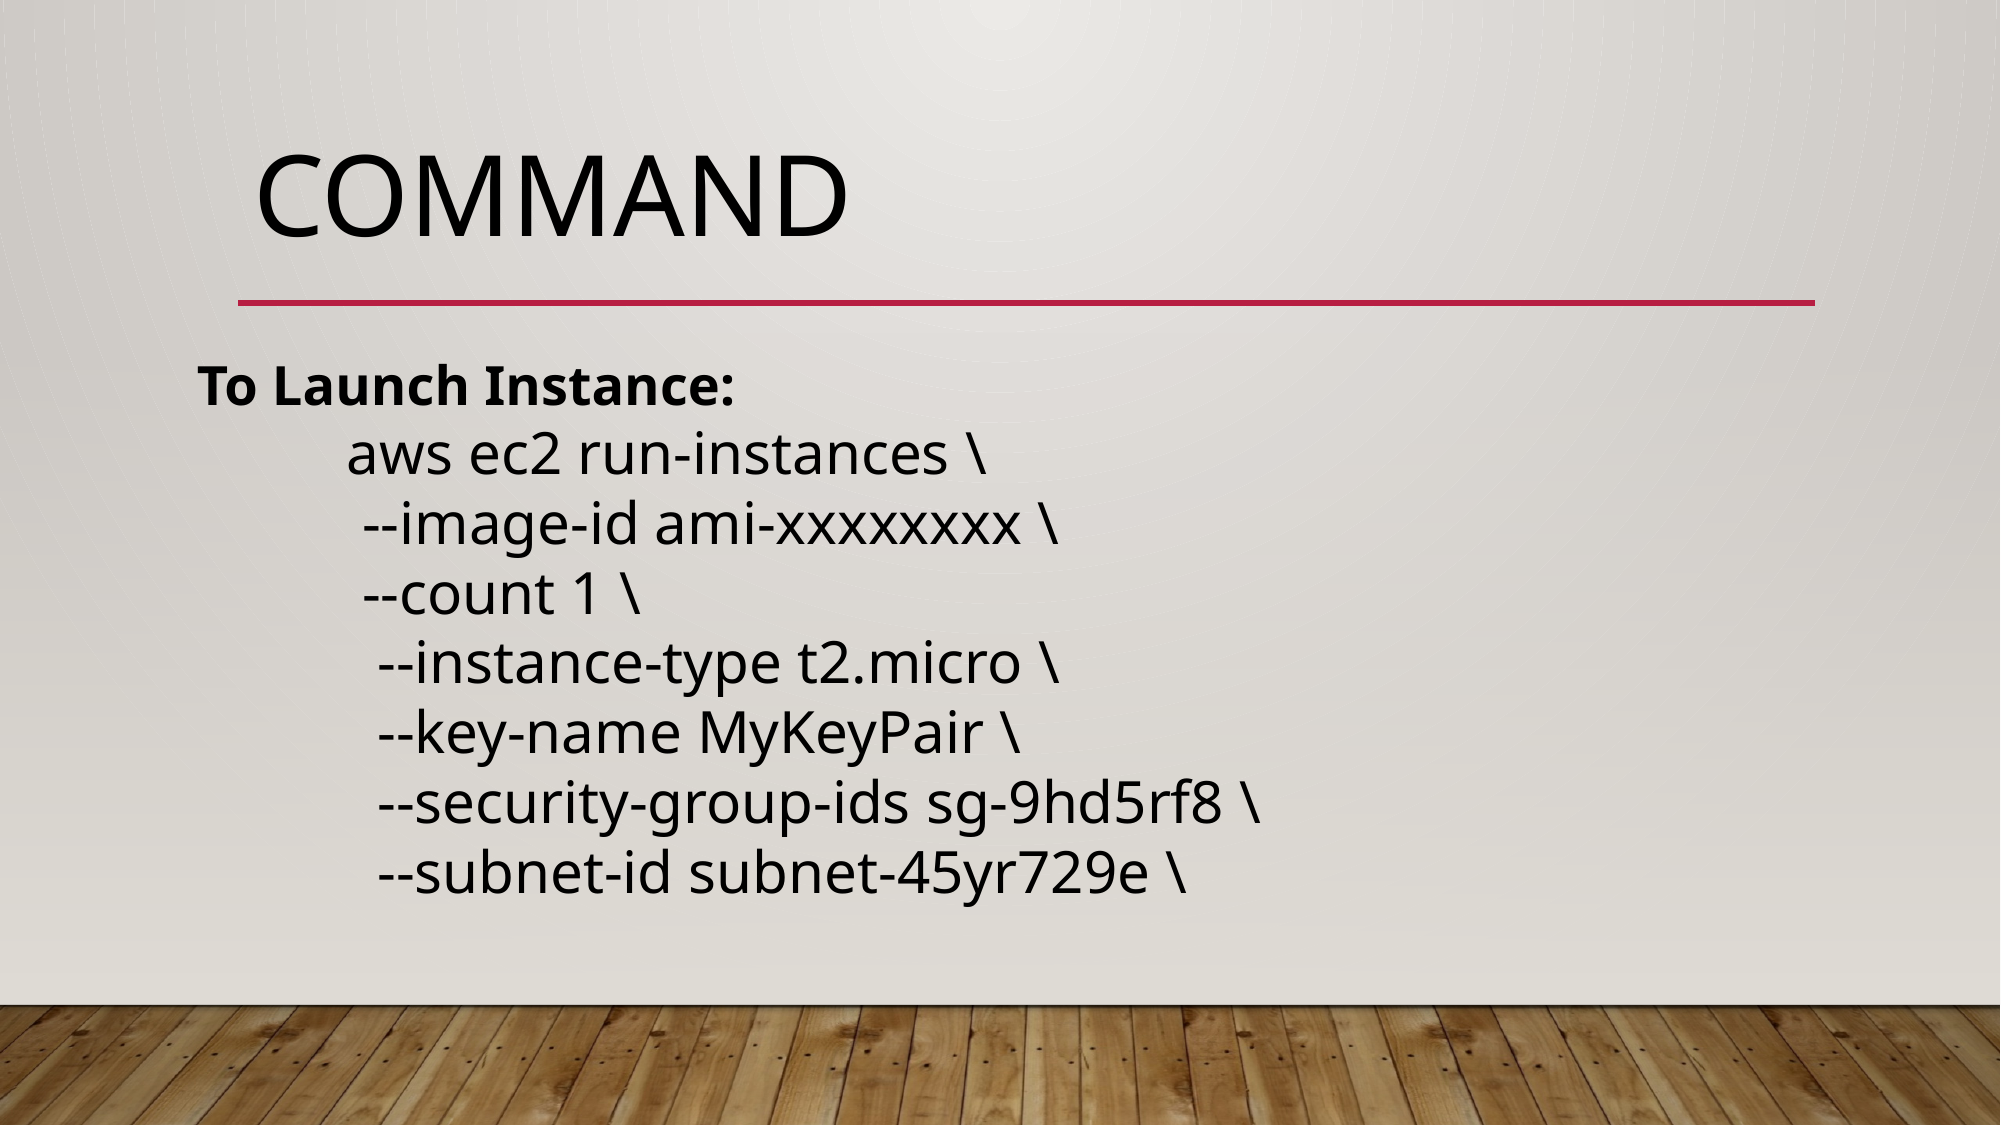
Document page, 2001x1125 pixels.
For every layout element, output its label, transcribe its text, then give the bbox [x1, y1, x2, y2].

picture [0, 1005, 2000, 1125]
list To Launch Instance: aws ec2 run-instances \ --image-id ami-xxxxxxxx \ --count 1 \ --instance-type t2.micro \ --key-name MyKeyPair \ --security-group-ids sg-9hd5rf8 \ --subnet-id subnet-45yr729e \ [181, 330, 1814, 964]
title command [238, 131, 1814, 305]
